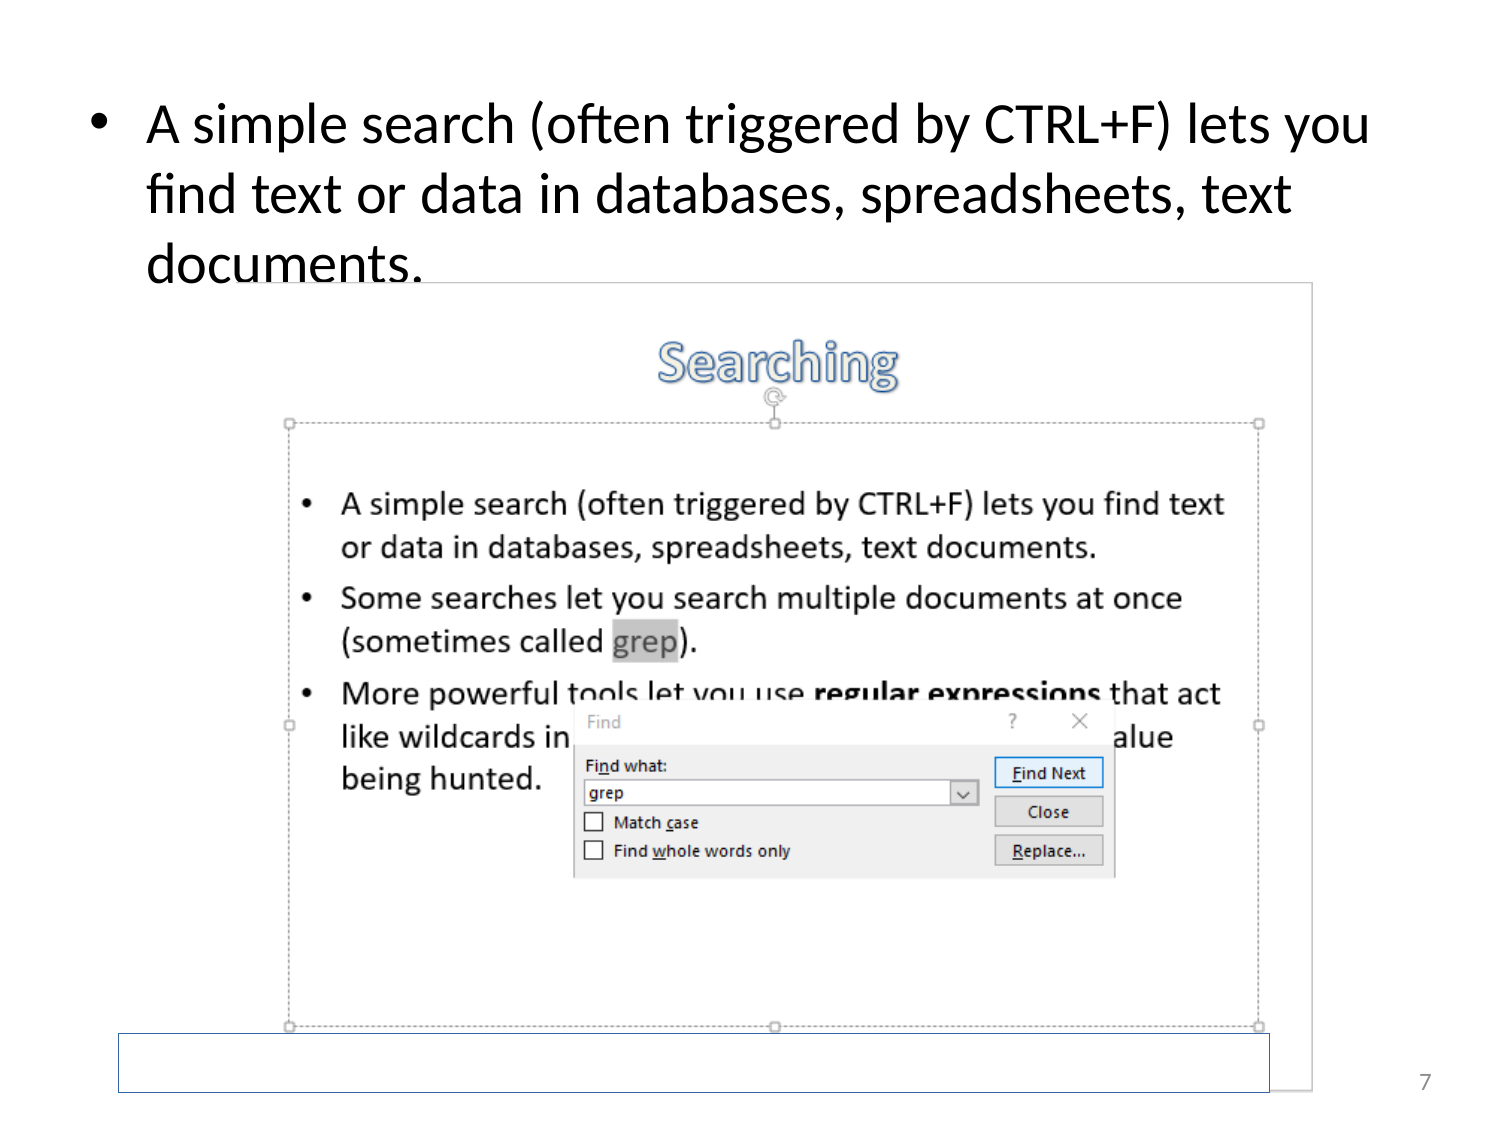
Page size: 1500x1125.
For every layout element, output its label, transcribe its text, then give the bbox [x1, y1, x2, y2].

picture [235, 281, 1313, 1093]
text_box [118, 1033, 230, 1093]
slide_number <number> [1376, 1058, 1447, 1103]
list A simple search (often triggered by CTRL+F) lets you find text or data in databases, spreadsheets, text documents. [75, 78, 1425, 917]
